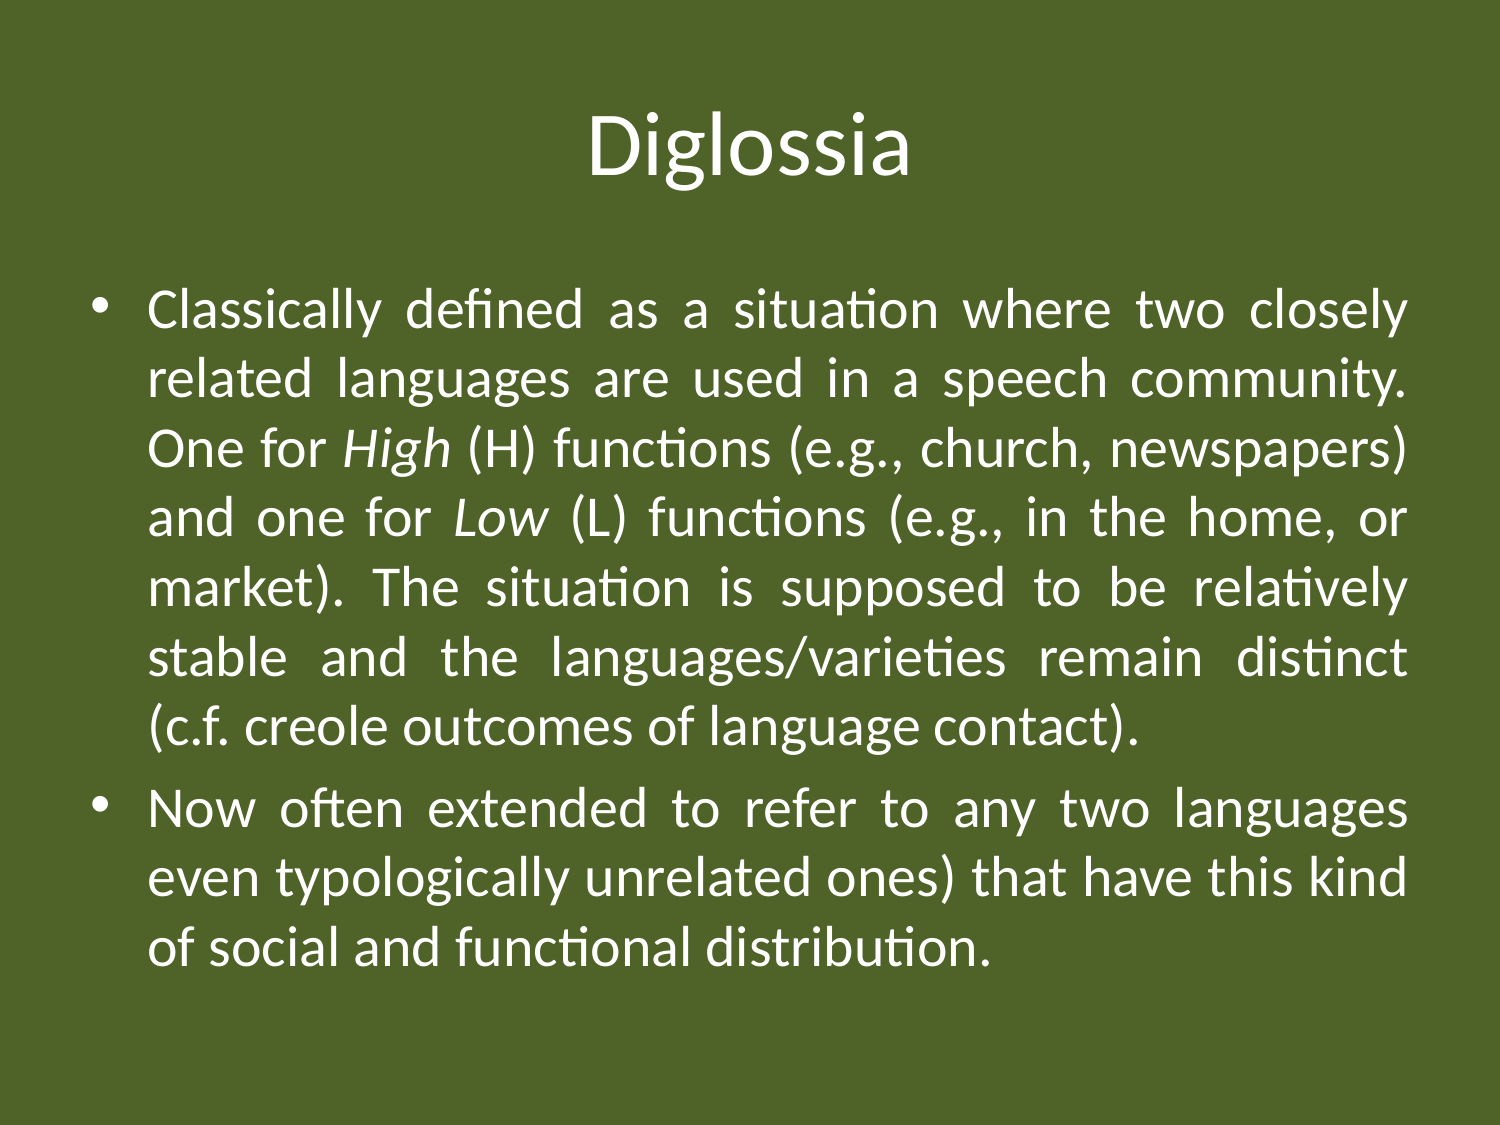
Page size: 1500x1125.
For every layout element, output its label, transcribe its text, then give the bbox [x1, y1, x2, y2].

title Diglossia [75, 45, 1425, 233]
list Classically defined as a situation where two closely related languages are used in a speech community. One for High (H) functions (e.g., church, newspapers) and one for Low (L) functions (e.g., in the home, or market). The situation is supposed to be relatively stable and the languages/varieties remain distinct (c.f. creole outcomes of language contact). Now often extended to refer to any two languages even typologically unrelated ones) that have this kind of social and functional distribution. [75, 262, 1425, 1005]
